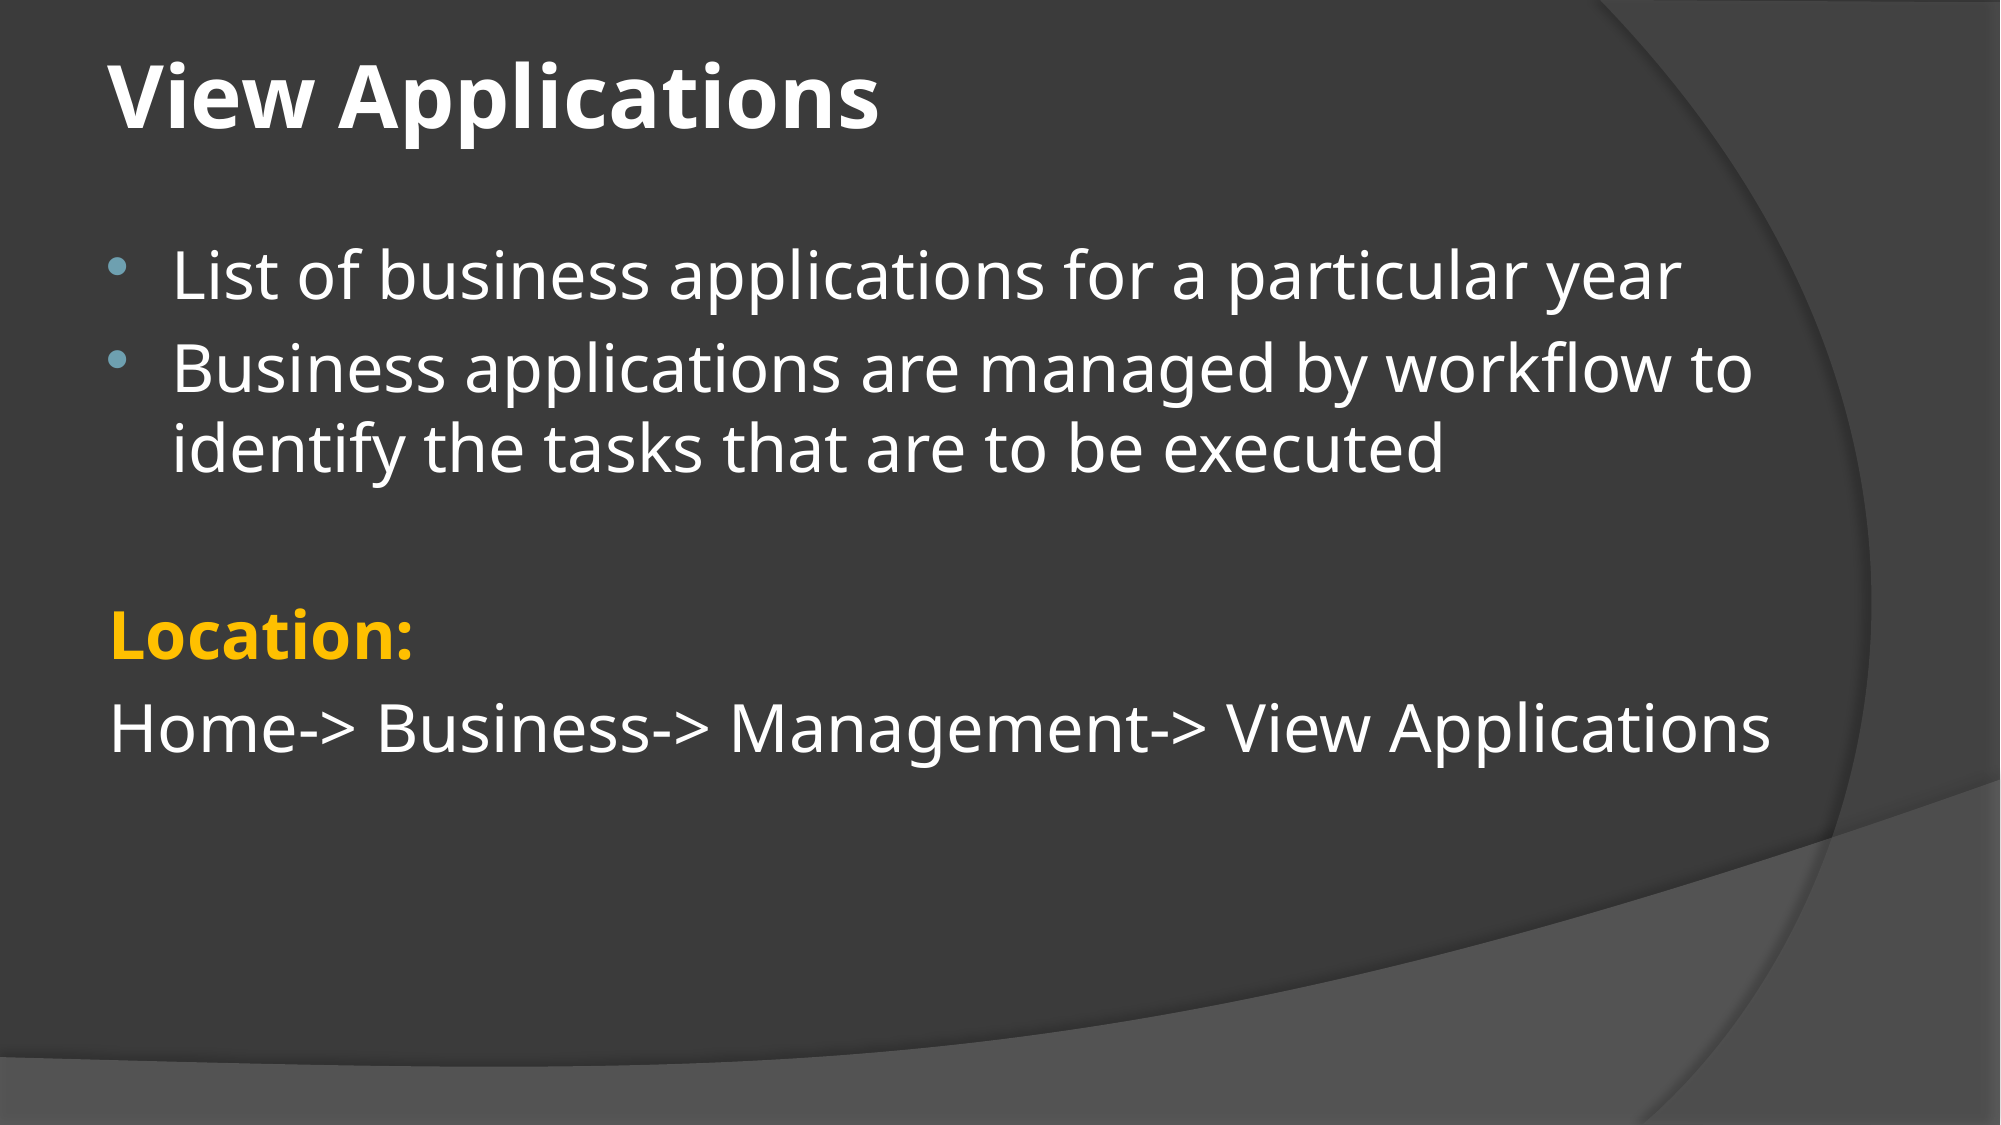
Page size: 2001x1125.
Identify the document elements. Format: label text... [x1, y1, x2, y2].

title View Applications [99, 0, 1734, 188]
list List of business applications for a particular year Business applications are managed by workflow to identify the tasks that are to be executed Location: Home-> Business-> Management-> View Applications [87, 224, 1975, 1113]
